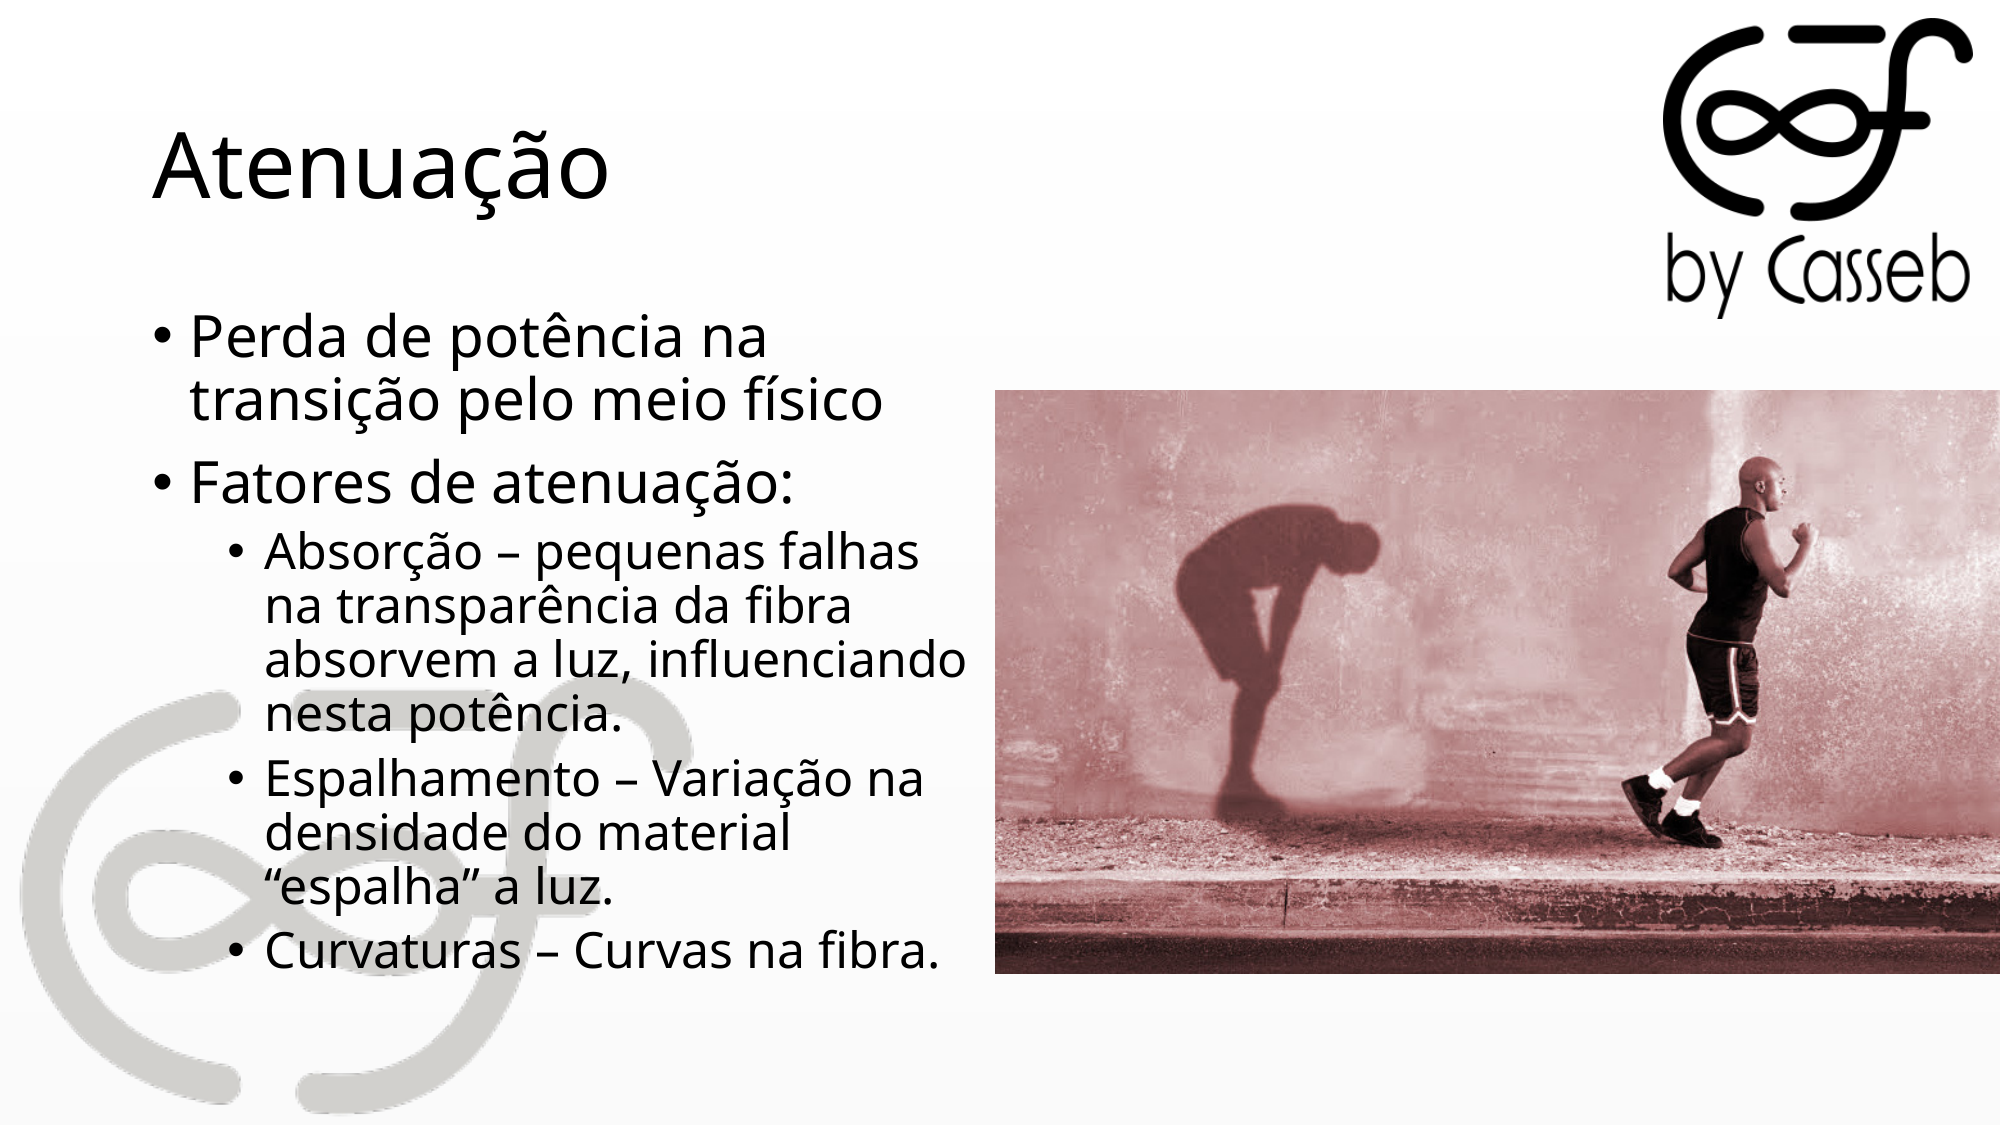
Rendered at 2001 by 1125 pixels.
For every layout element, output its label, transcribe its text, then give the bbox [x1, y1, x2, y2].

picture [0, 539, 715, 1125]
list Perda de potência na transição pelo meio físico Fatores de atenuação: Absorção – pequenas falhas na transparência da fibra absorvem a luz, influenciando nesta potência. Espalhamento – Variação na densidade do material “espalha” a luz. Curvaturas – Curvas na fibra. [137, 299, 988, 1014]
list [995, 390, 2000, 974]
picture [1663, 18, 1973, 319]
title Atenuação [137, 59, 1863, 278]
